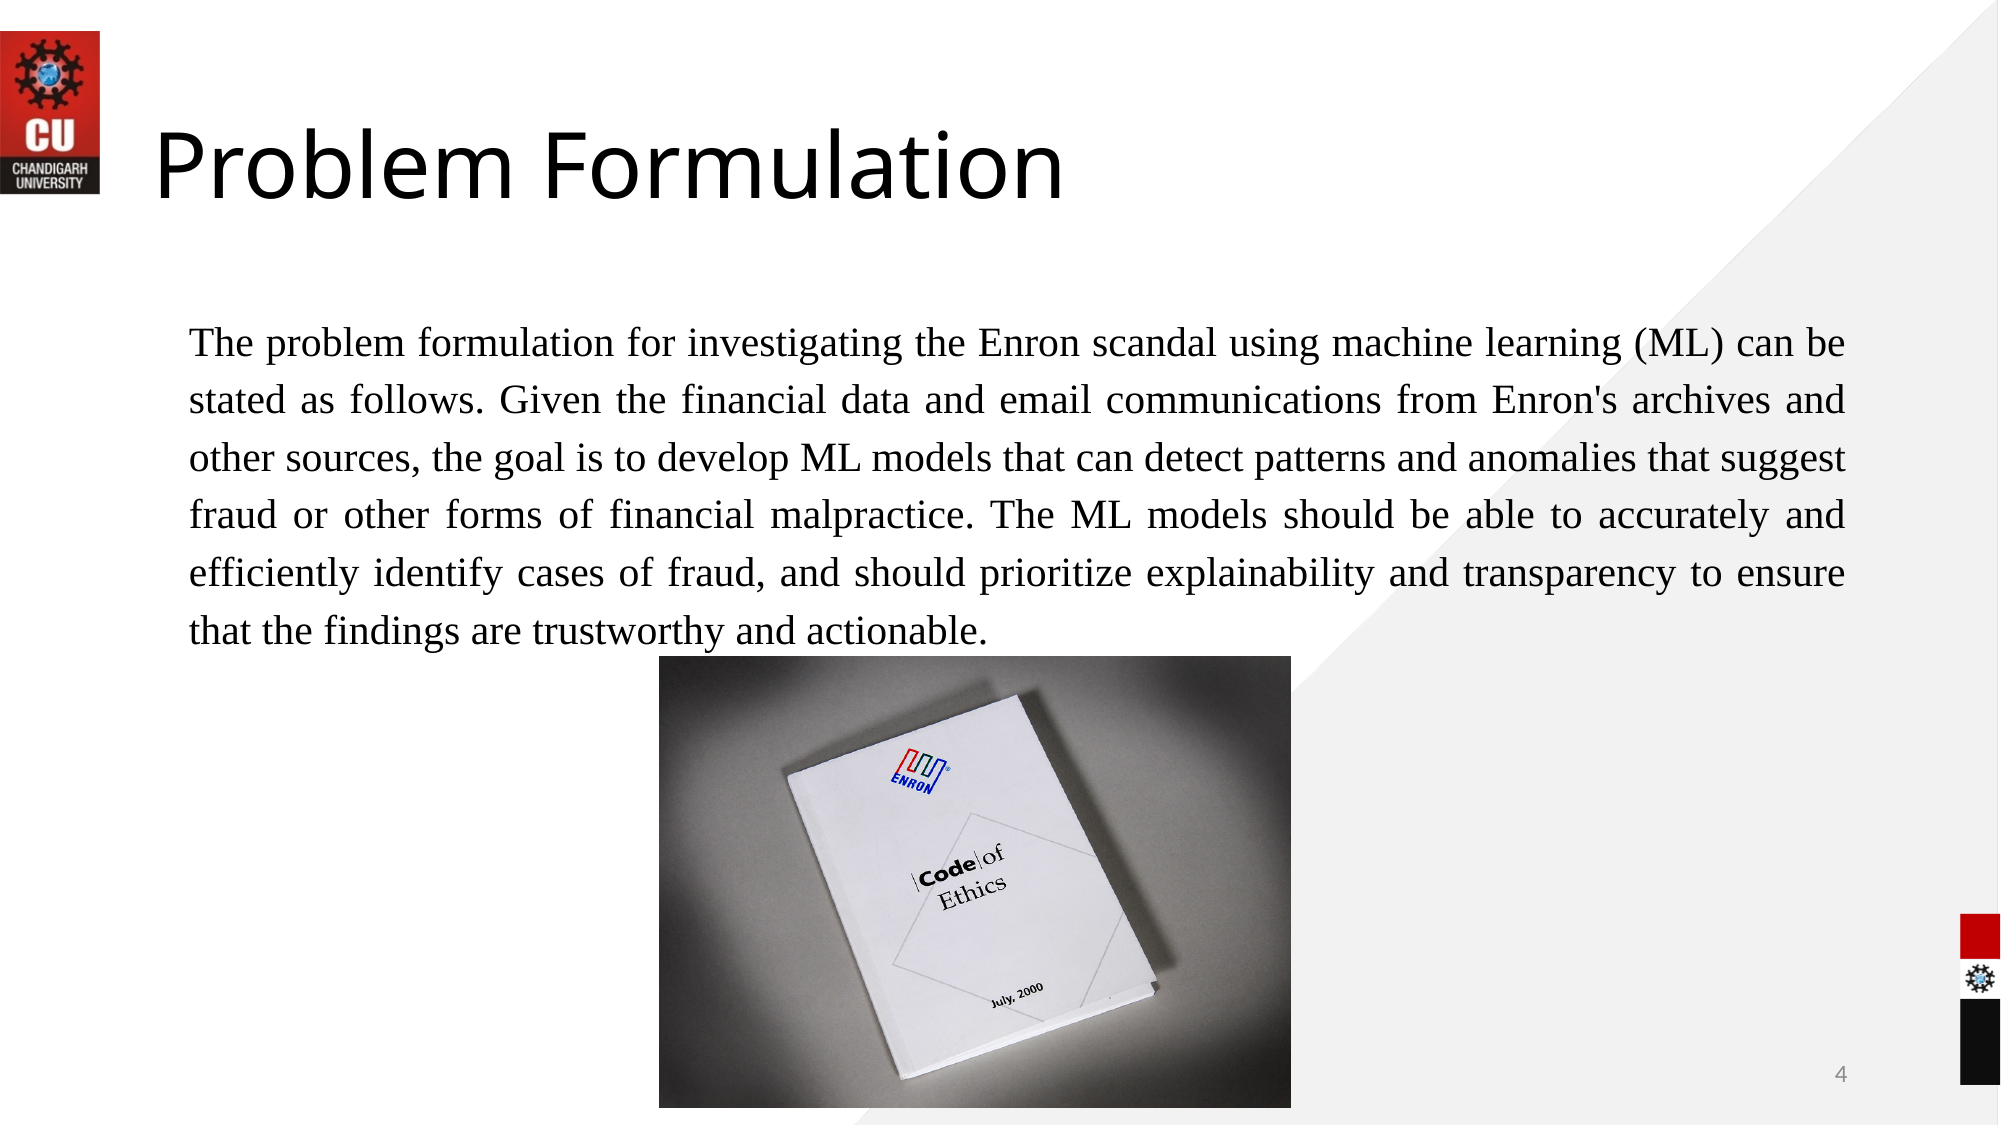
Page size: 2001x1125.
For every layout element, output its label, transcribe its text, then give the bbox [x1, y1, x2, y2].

picture [0, 0, 2001, 1125]
slide_number 4 [1412, 1042, 1863, 1103]
title Problem Formulation [137, 59, 1863, 278]
list The problem formulation for investigating the Enron scandal using machine learning (ML) can be stated as follows. Given the financial data and email communications from Enron's archives and other sources, the goal is to develop ML models that can detect patterns and anomalies that suggest fraud or other forms of financial malpractice. The ML models should be able to accurately and efficiently identify cases of fraud, and should prioritize explainability and transparency to ensure that the findings are trustworthy and actionable. [137, 299, 1863, 1014]
